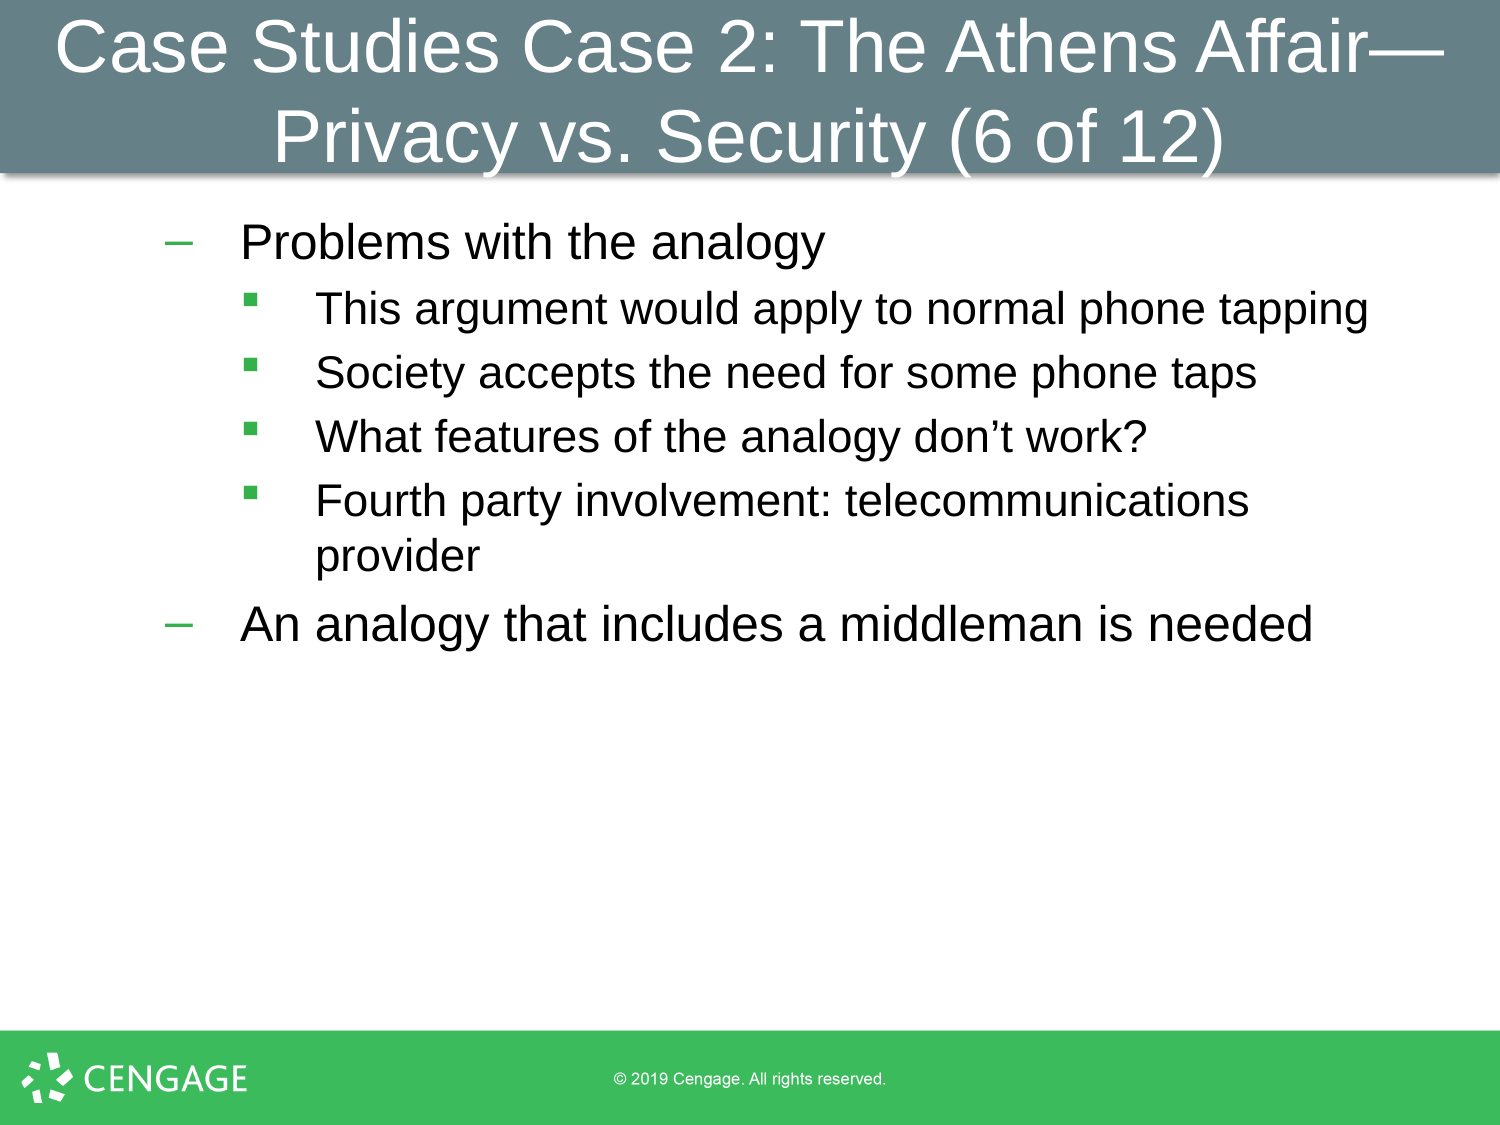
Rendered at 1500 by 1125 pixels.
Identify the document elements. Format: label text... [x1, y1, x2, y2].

picture [0, 174, 1500, 1125]
list Problems with the analogy This argument would apply to normal phone tapping Society accepts the need for some phone taps What features of the analogy don’t work? Fourth party involvement: telecommunications provider An analogy that includes a middleman is needed [75, 201, 1425, 1005]
title Case Studies Case 2: The Athens Affair—Privacy vs. Security (6 of 12) [0, 0, 1500, 174]
